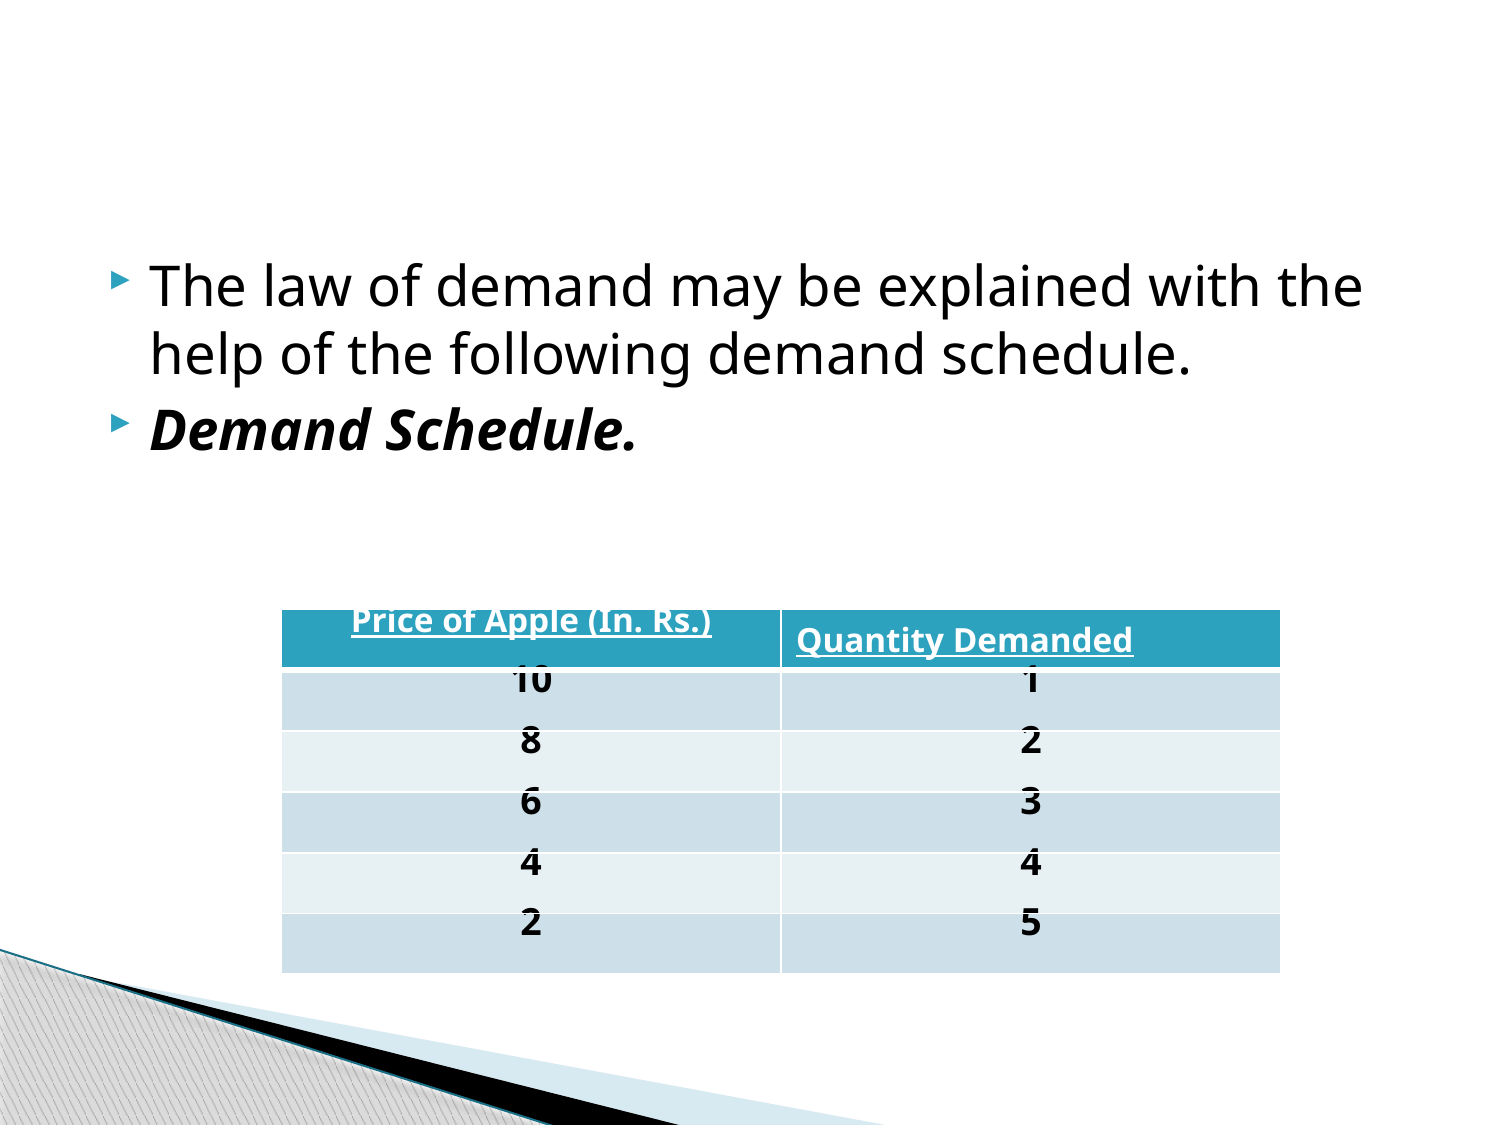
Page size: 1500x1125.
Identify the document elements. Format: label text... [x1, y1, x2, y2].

list The law of demand may be explained with the help of the following demand schedule. Demand Schedule. [74, 242, 1426, 986]
table_cell 10 [282, 673, 780, 730]
table_cell 3 [782, 793, 1280, 852]
table_cell 4 [782, 854, 1280, 913]
table_cell 2 [782, 732, 1280, 791]
table_cell 5 [782, 914, 1280, 973]
table_cell 1 [782, 673, 1280, 730]
table_cell 6 [282, 793, 780, 852]
table_cell 8 [282, 732, 780, 791]
table_cell 2 [282, 914, 780, 973]
table_header Price of Apple (In. Rs.) [282, 610, 780, 667]
table_header Quantity Demanded [782, 610, 1280, 667]
table_cell 4 [282, 854, 780, 913]
